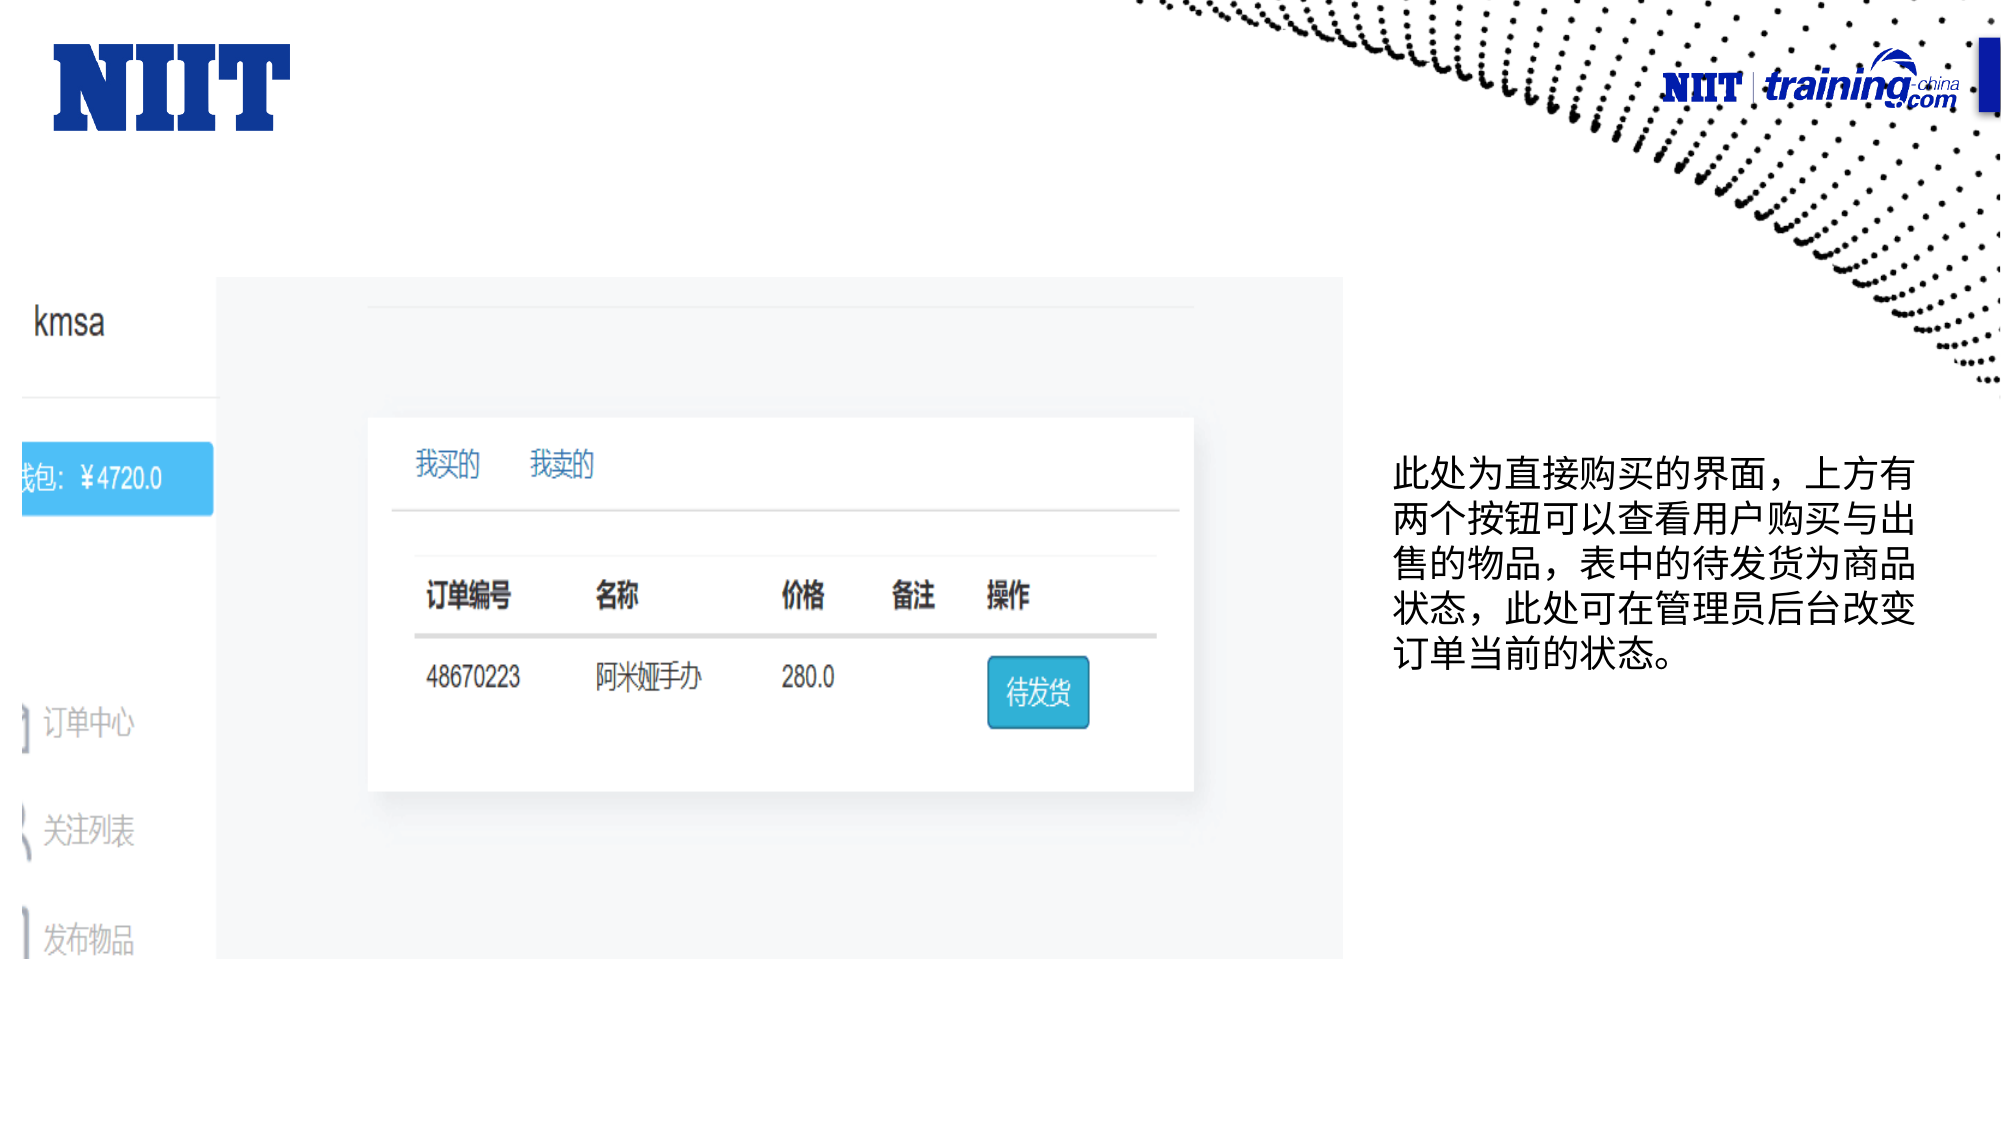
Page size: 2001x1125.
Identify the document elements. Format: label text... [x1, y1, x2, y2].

picture [32, 17, 313, 158]
text_box 此处为直接购买的界面，上方有两个按钮可以查看用户购买与出售的物品，表中的待发货为商品状态，此处可在管理员后台改变订单当前的状态。 [1377, 442, 1956, 683]
picture [22, 0, 2001, 1002]
